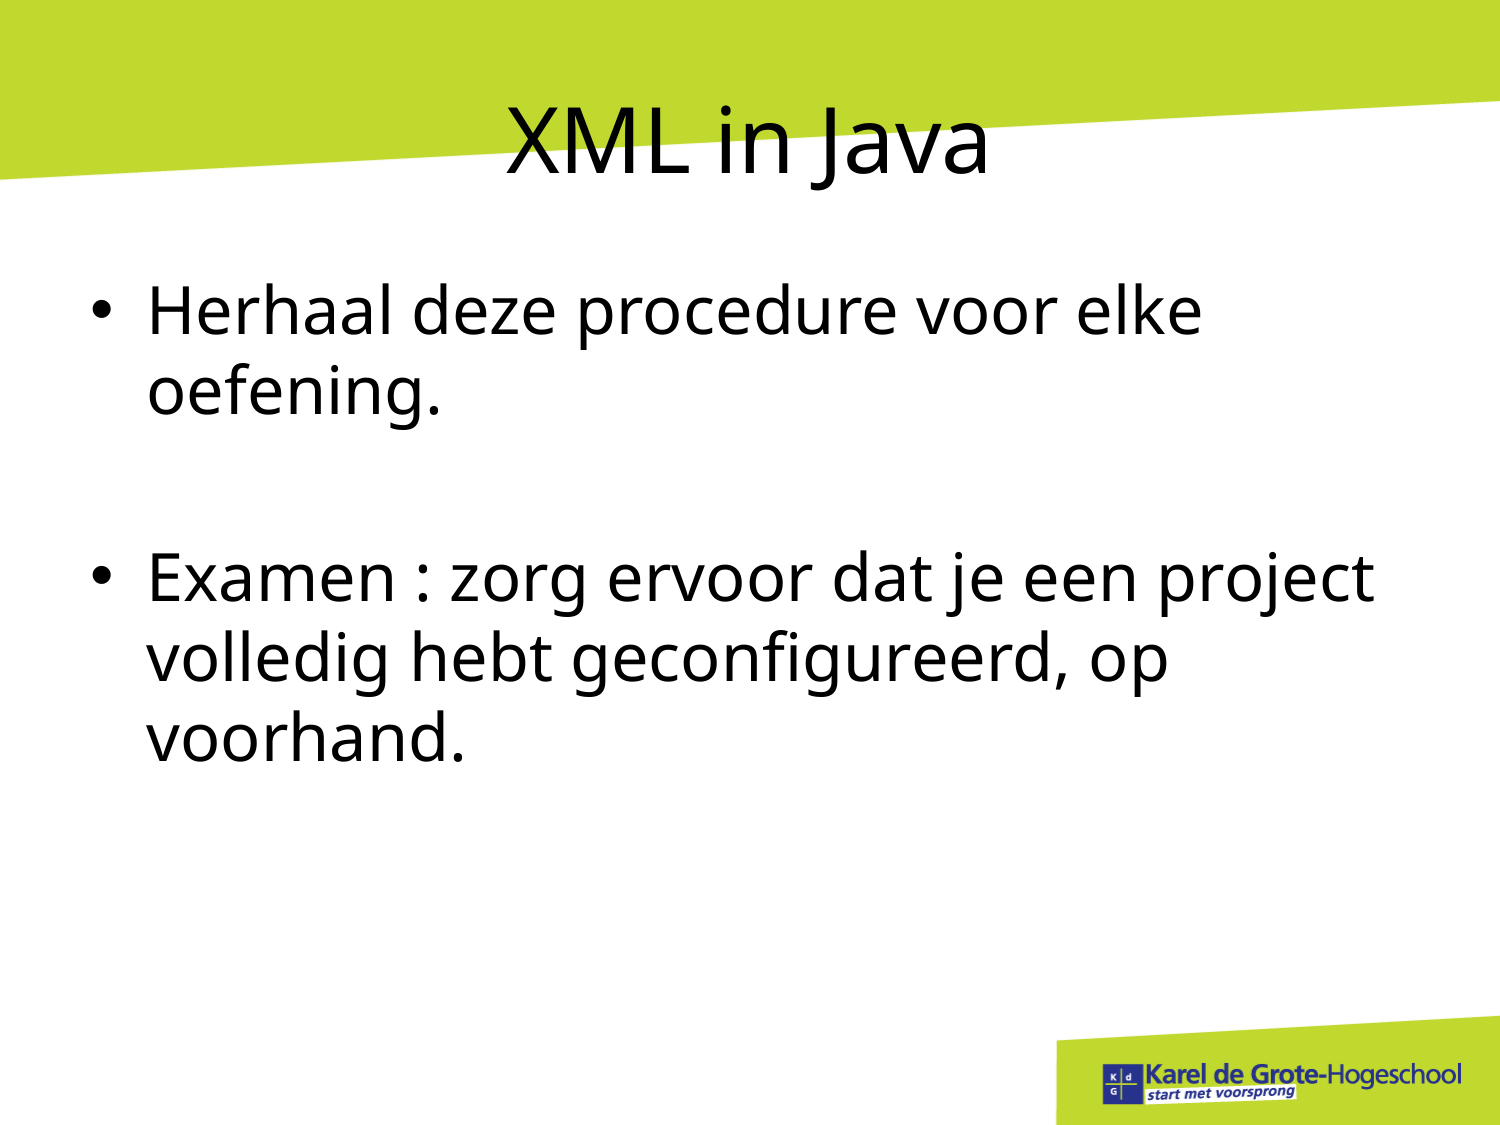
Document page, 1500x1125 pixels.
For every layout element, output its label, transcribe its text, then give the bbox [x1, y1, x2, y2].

picture [0, 0, 1500, 1125]
title XML in Java [75, 42, 1425, 231]
list Herhaal deze procedure voor elke oefening. Examen : zorg ervoor dat je een project volledig hebt geconfigureerd, op voorhand. [75, 260, 1425, 1003]
